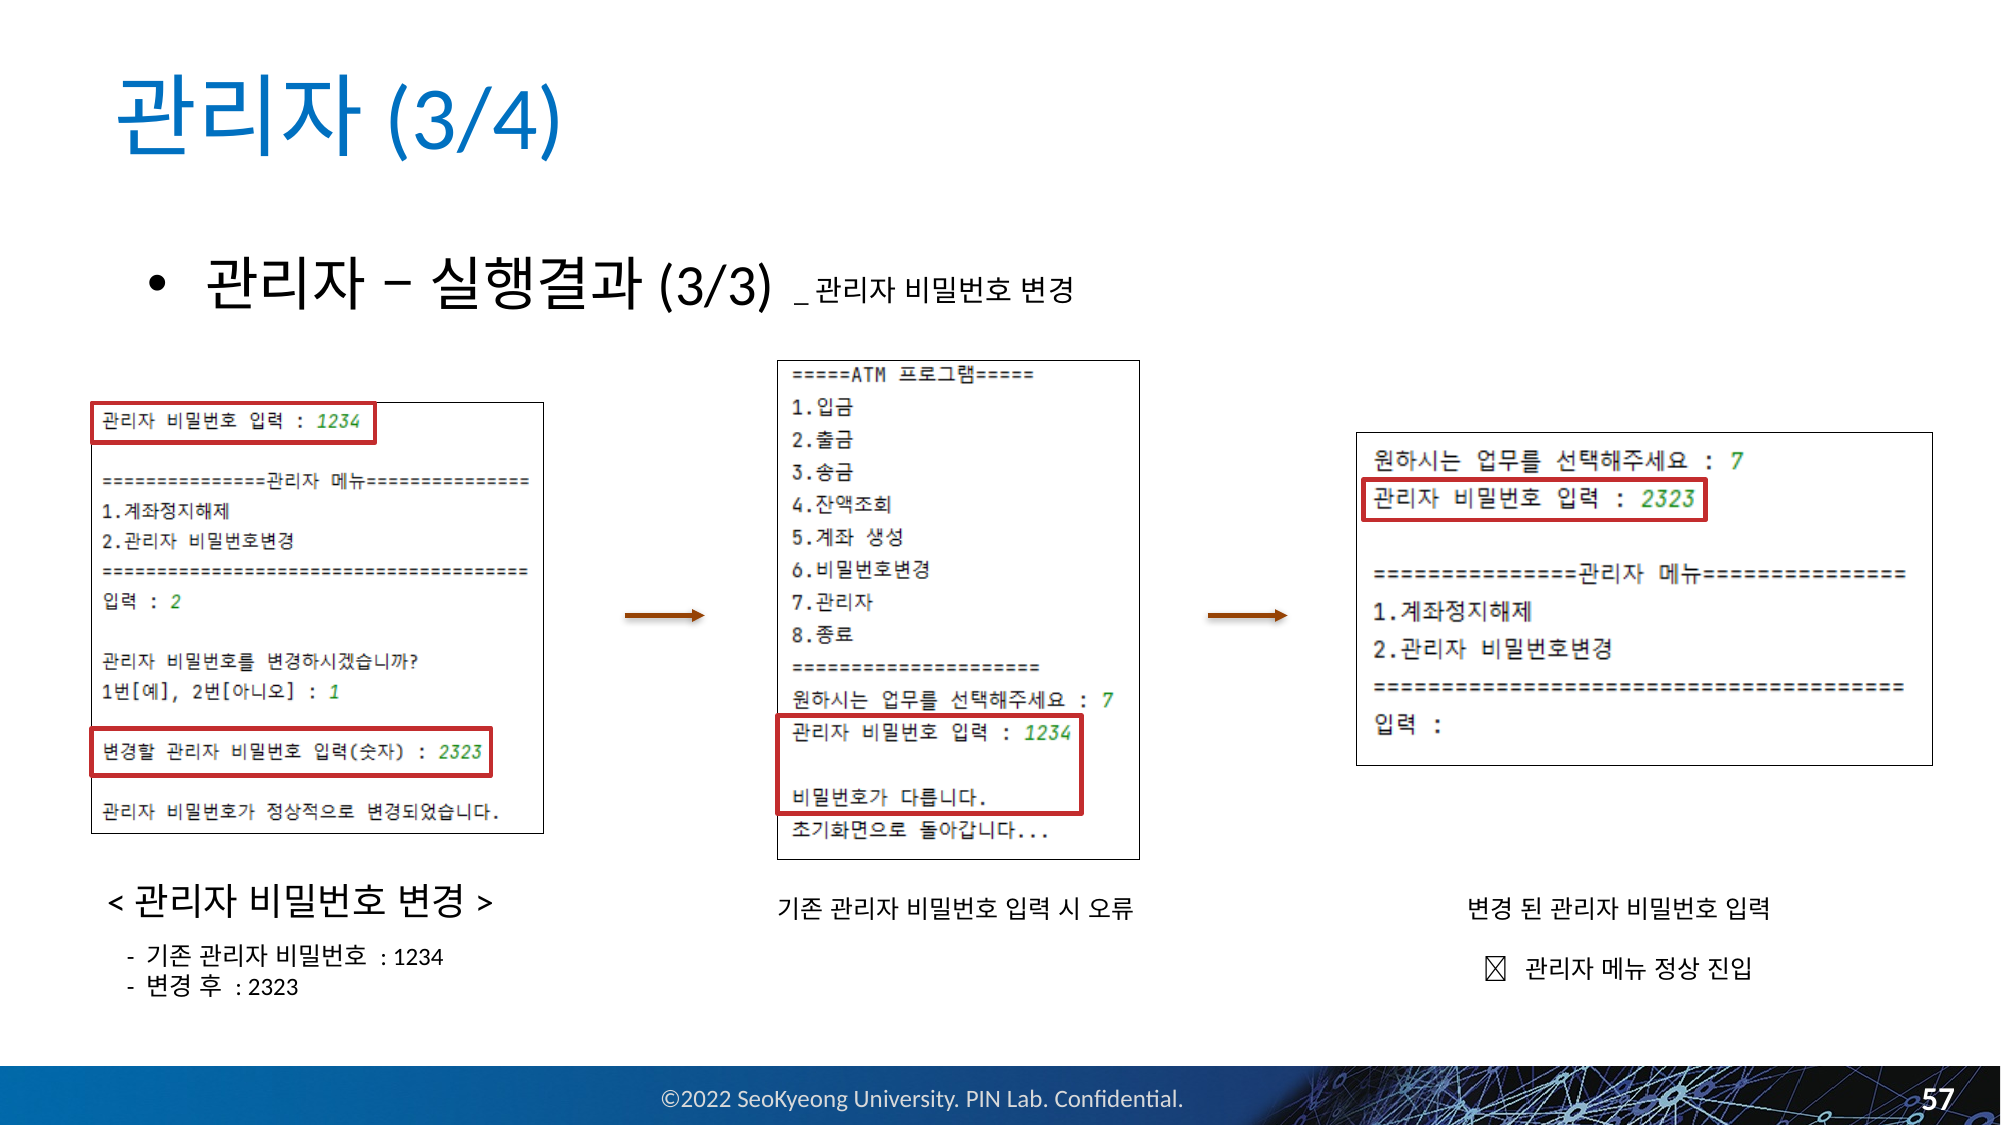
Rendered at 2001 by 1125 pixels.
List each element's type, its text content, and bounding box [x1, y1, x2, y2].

text_box _관리자 비밀번호 변경 [779, 265, 1112, 315]
text_box 변경 된 관리자 비밀번호 입력  관리자 메뉴 정상 진입 [1452, 886, 1866, 991]
picture [91, 402, 544, 834]
slide_number 57 [1519, 1067, 1970, 1125]
text_box <관리자 비밀번호 변경> [92, 870, 509, 931]
picture [0, 1066, 2001, 1125]
text_box 기존 관리자 비밀번호 입력 시 오류 [763, 886, 1176, 931]
picture [1356, 432, 1933, 766]
text_box 관리자 – 실행결과(3/3) [132, 239, 1611, 343]
title 관리자(3/4) [99, 45, 872, 200]
text_box - 기존 관리자 비밀번호 : 1234 - 변경 후 : 2323 [112, 932, 489, 1008]
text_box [777, 360, 1140, 860]
